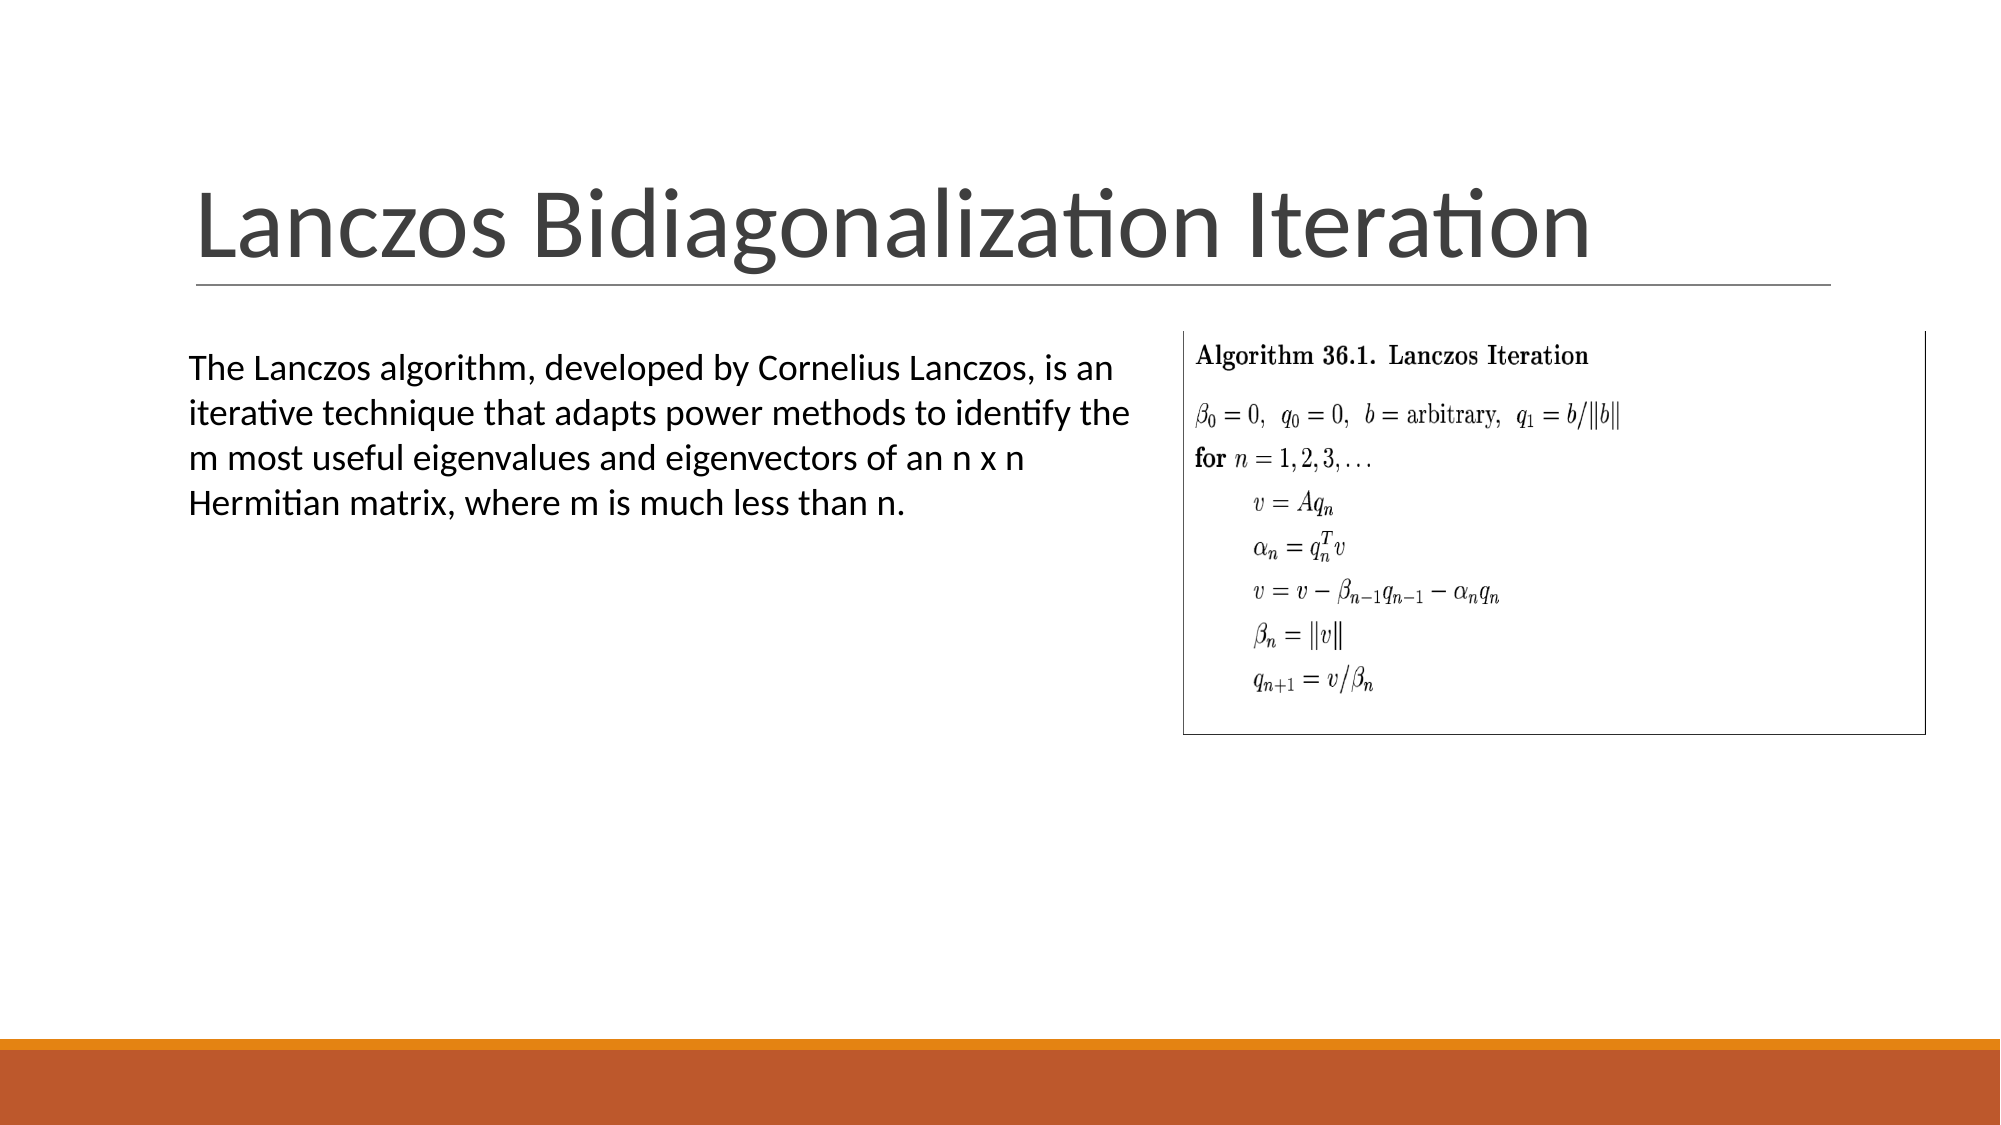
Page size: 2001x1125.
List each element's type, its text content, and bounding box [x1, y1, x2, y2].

text_box The Lanczos algorithm, developed by Cornelius Lanczos, is an iterative technique that adapts power methods to identify the m most useful eigenvalues and eigenvectors of an n x n Hermitian matrix, where m is much less than n. [173, 335, 1174, 531]
title Lanczos Bidiagonalization Iteration [180, 47, 1830, 285]
picture [1183, 330, 1926, 735]
